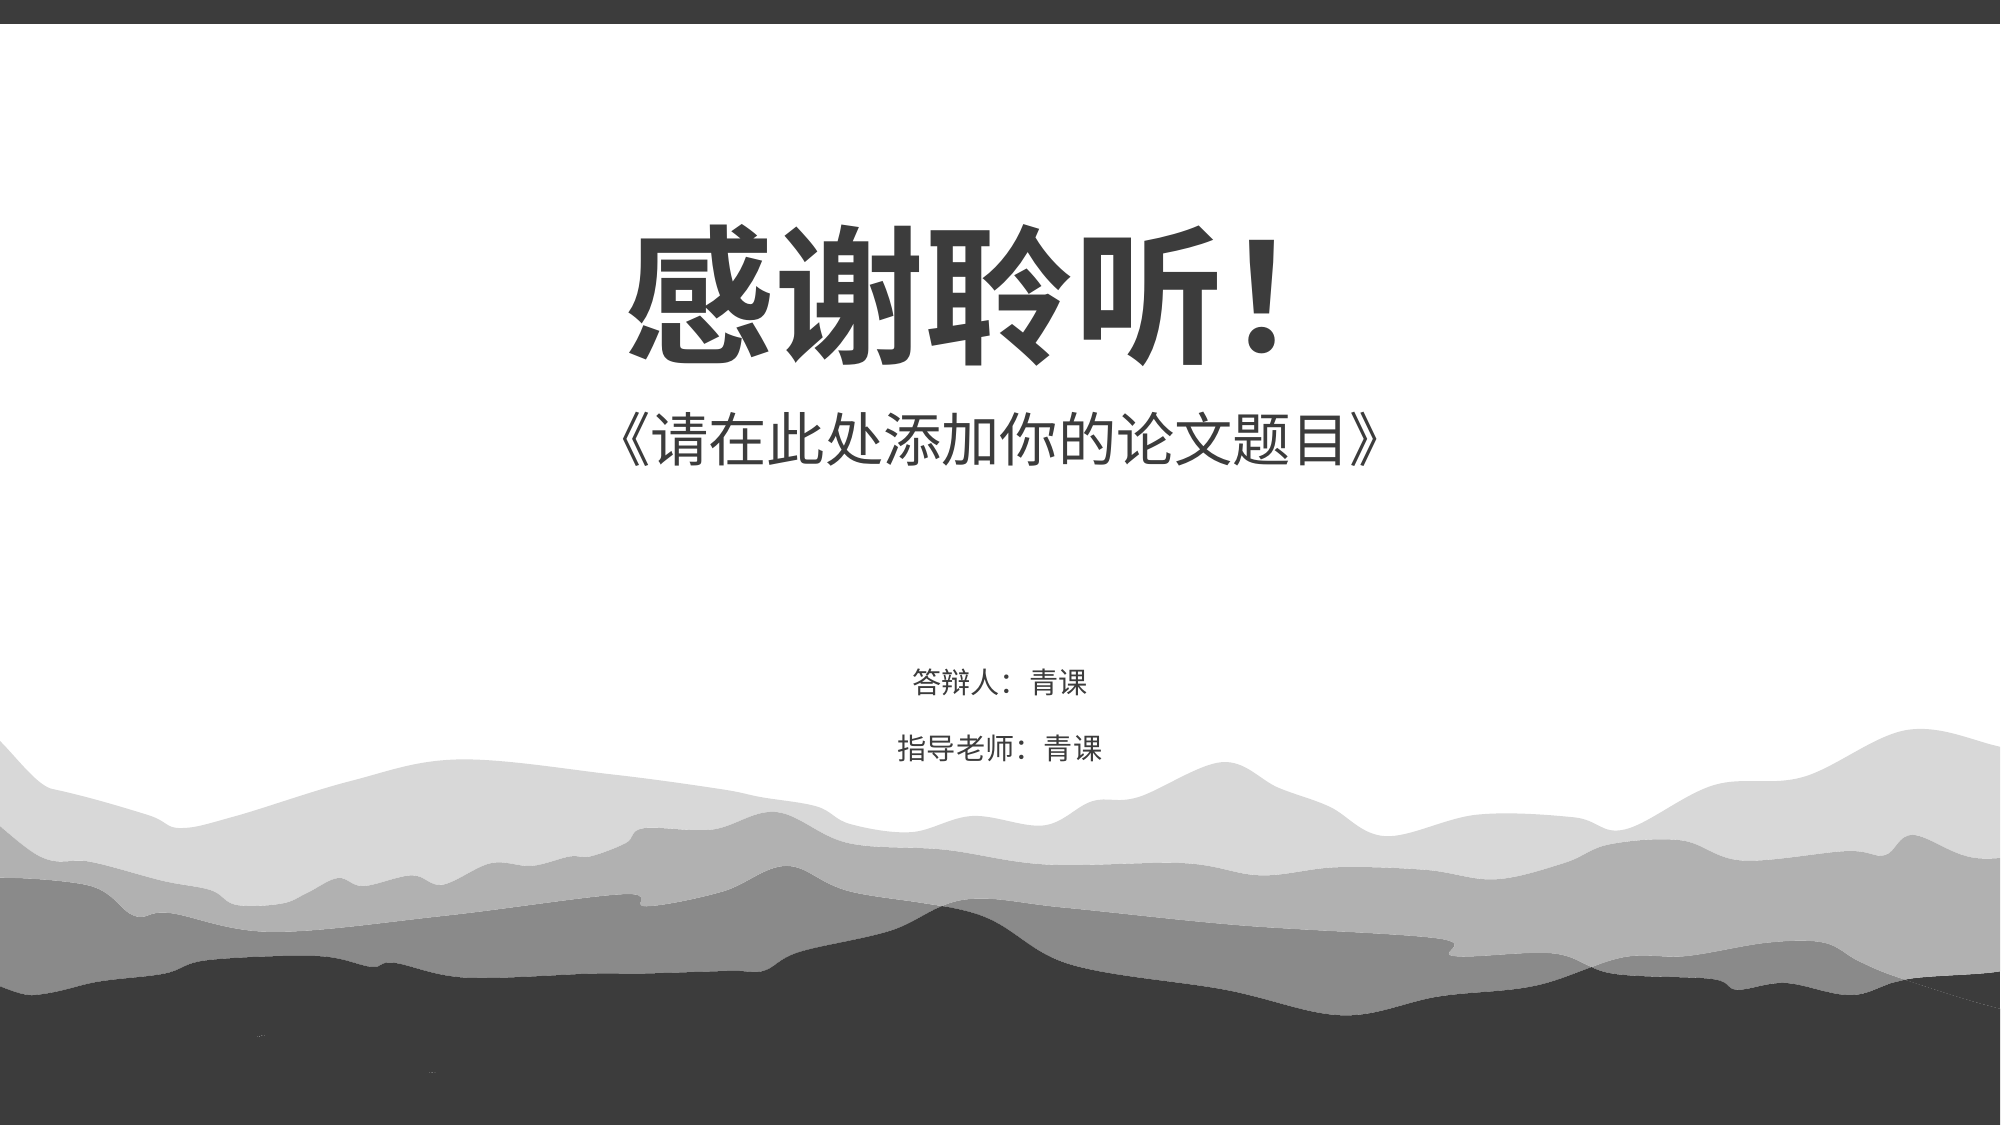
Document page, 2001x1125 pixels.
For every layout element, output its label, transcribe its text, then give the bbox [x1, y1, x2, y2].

list 感谢聆听！ [377, 215, 1623, 386]
list 《请在此处添加你的论文题目》 [377, 403, 1623, 498]
list 答辩人：青课 指导老师：青课 [377, 580, 1623, 807]
